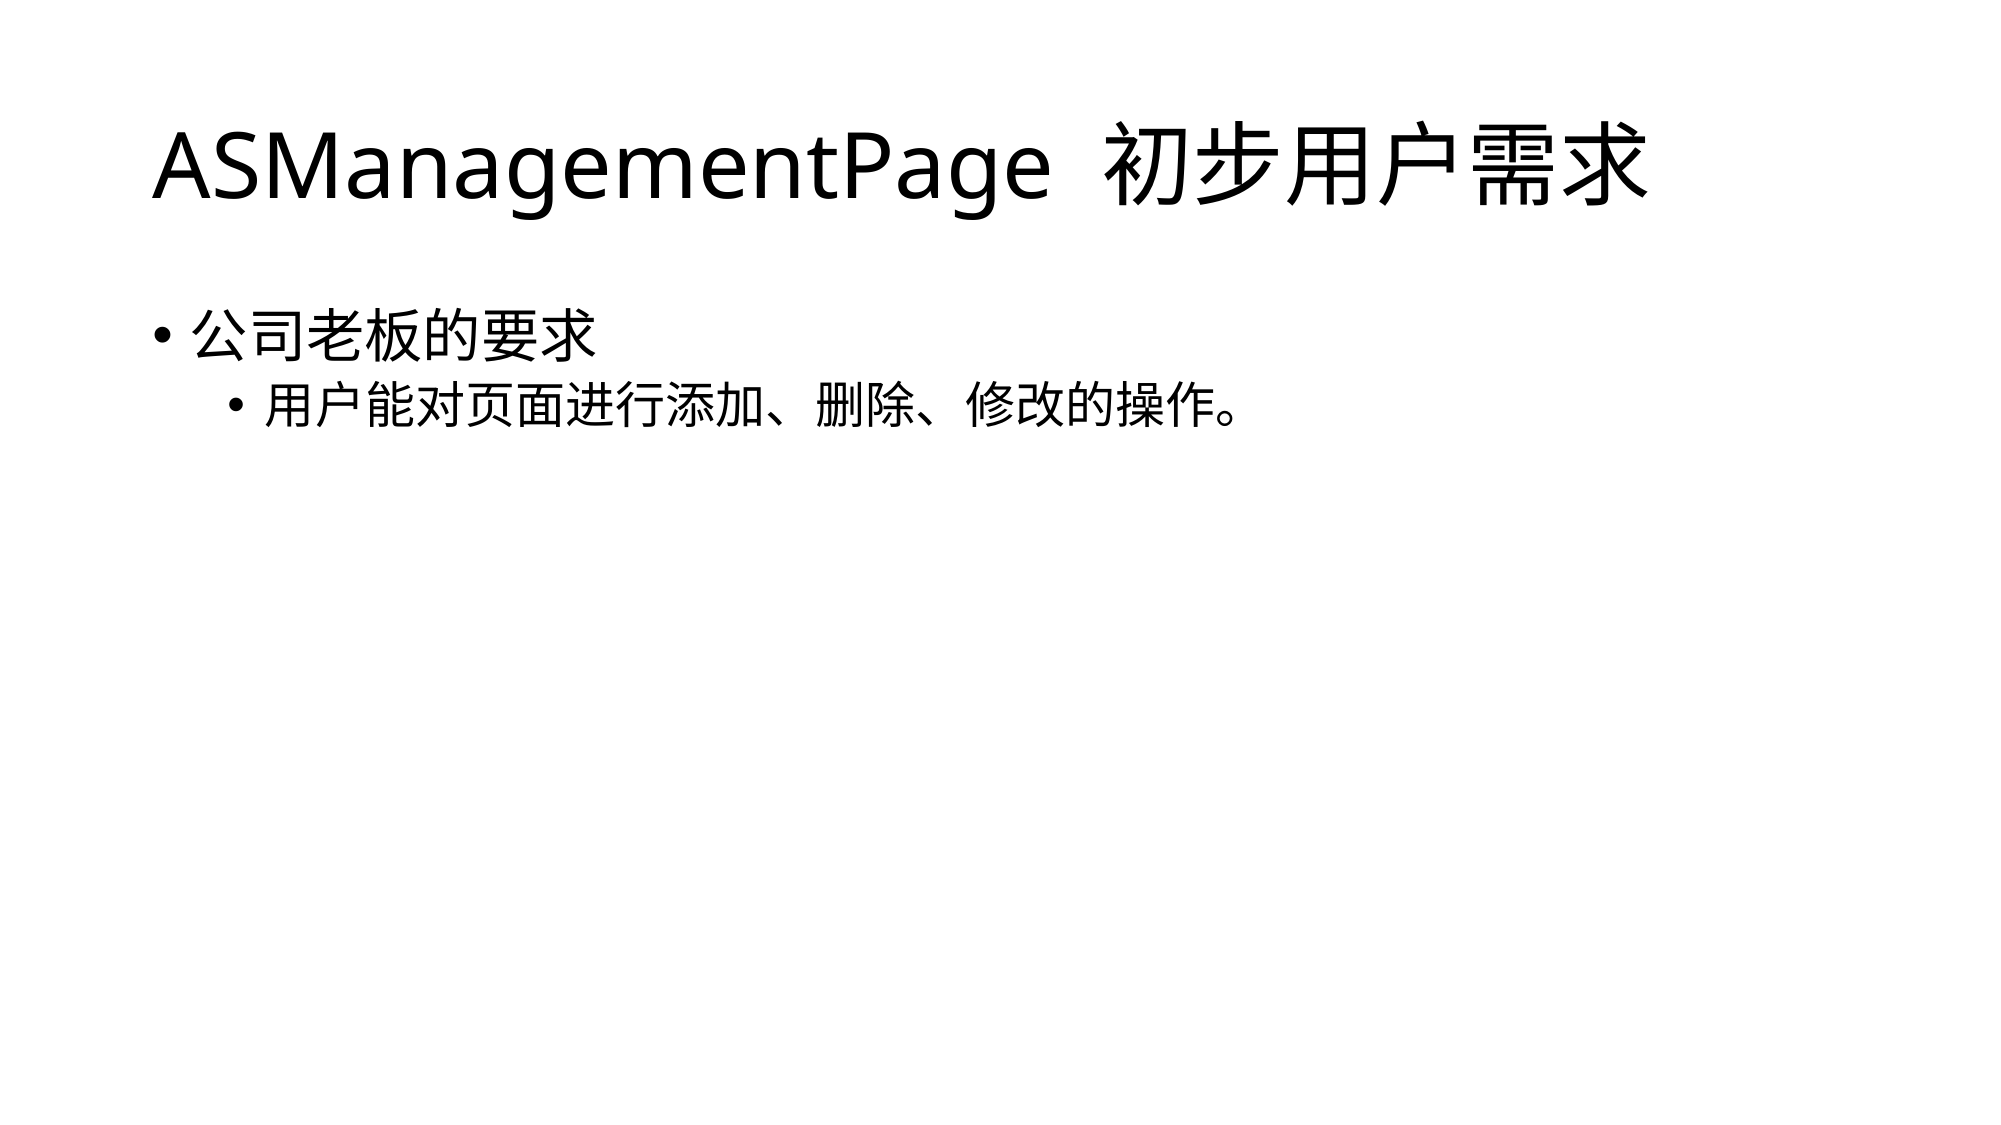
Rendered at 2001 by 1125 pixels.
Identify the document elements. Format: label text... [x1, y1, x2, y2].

title ASManagementPage 初步用户需求 [137, 59, 1863, 278]
list 公司老板的要求 用户能对页面进行添加、删除、修改的操作。 [137, 299, 1863, 1014]
